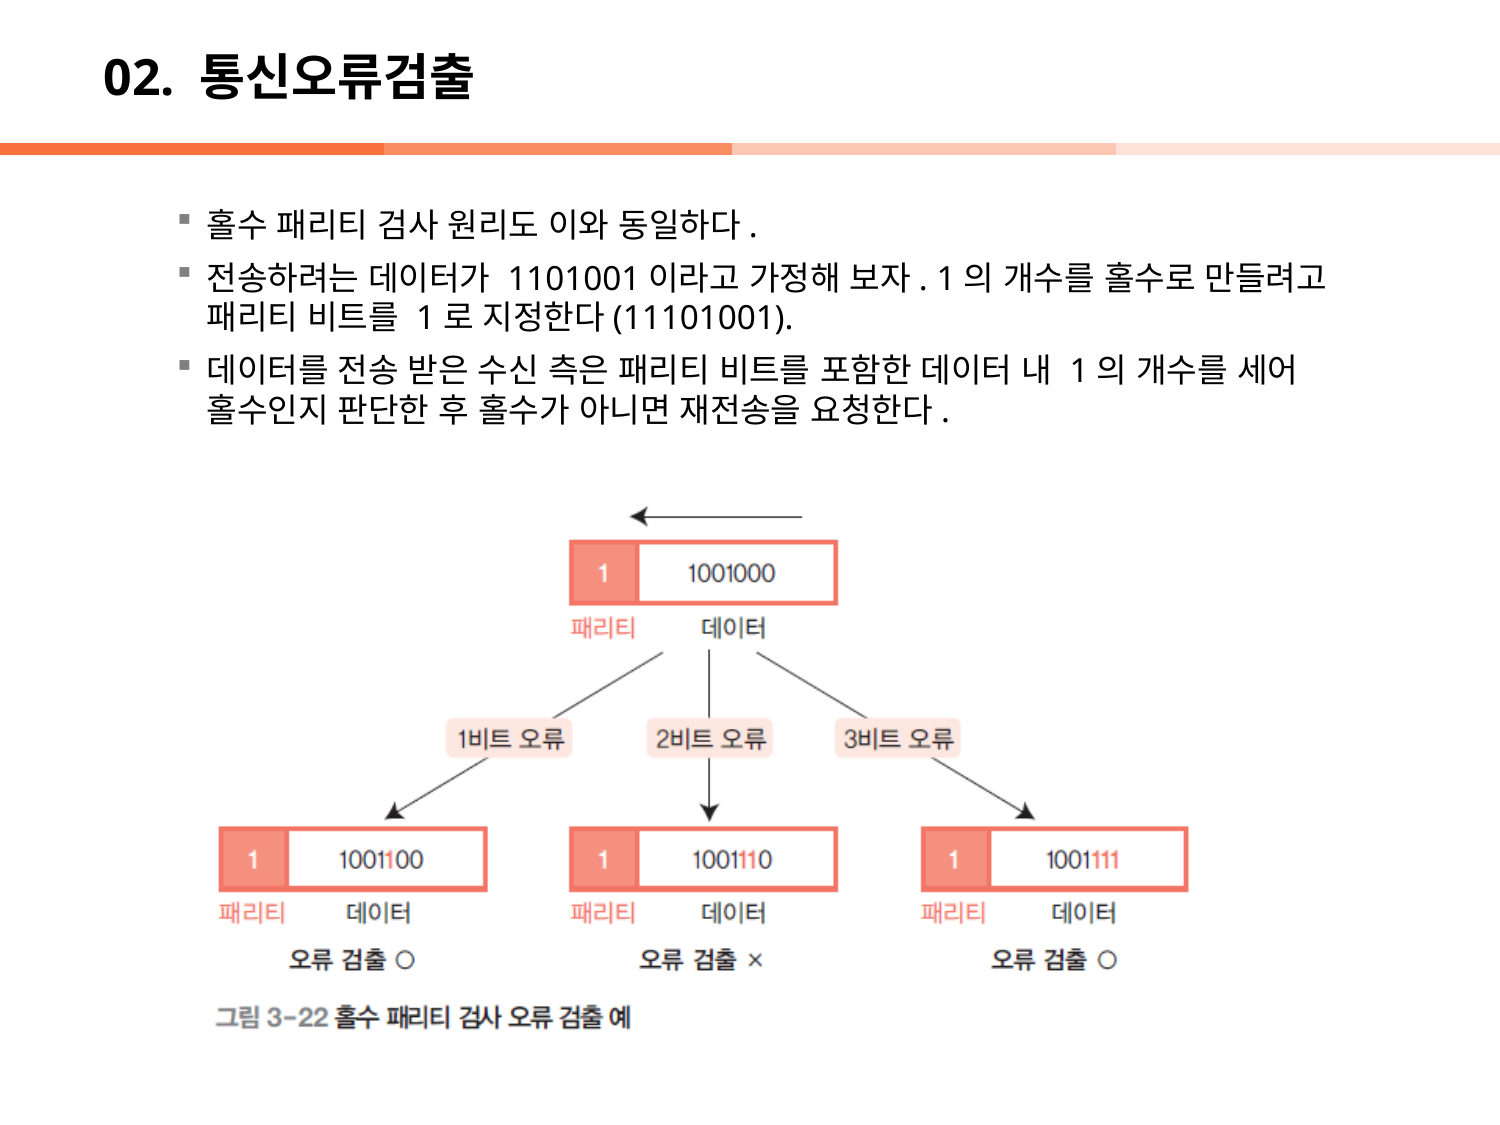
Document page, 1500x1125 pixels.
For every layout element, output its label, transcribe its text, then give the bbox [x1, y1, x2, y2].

picture [194, 479, 1221, 1038]
title 02. 통신오류검출 [88, 30, 1330, 121]
list 홀수 패리티 검사 원리도 이와 동일하다. 전송하려는 데이터가 1101001이라고 가정해 보자. 1의 개수를 홀수로 만들려고 패리티 비트를 1로 지정한다(11101001). 데이터를 전송 받은 수신 측은 패리티 비트를 포함한 데이터 내 1의 개수를 세어 홀수인지 판단한 후 홀수가 아니면 재전송을 요청한다. [88, 196, 1436, 1083]
